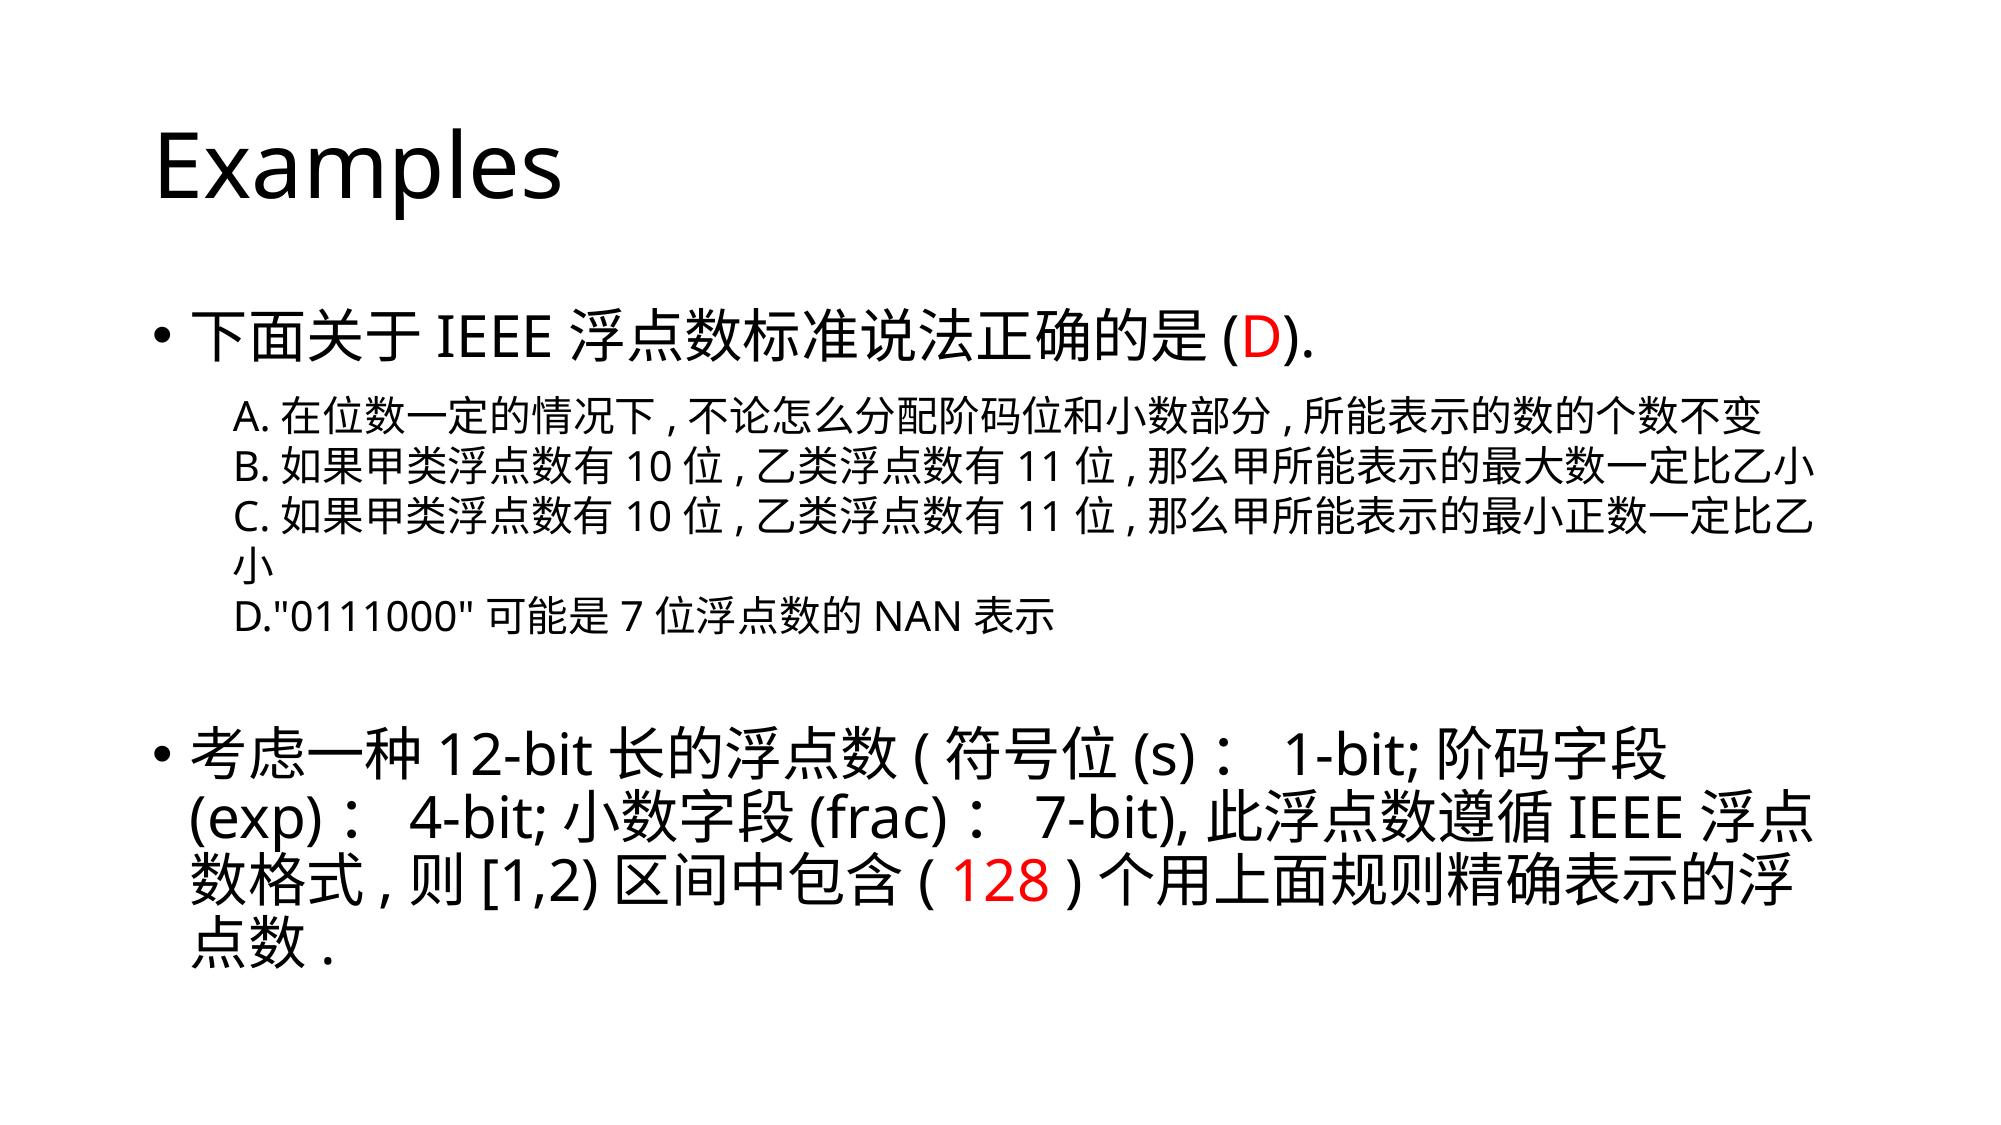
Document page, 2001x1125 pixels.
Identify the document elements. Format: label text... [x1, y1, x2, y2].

list 下面关于IEEE浮点数标准说法正确的是(D). 考虑一种12-bit长的浮点数(符号位(s)：1-bit;阶码字段(exp)：4-bit;小数字段(frac)：7-bit),此浮点数遵循IEEE浮点数格式,则[1,2)区间中包含( 128 )个用上面规则精确表示的浮点数. [137, 299, 1863, 1014]
text_box A.在位数一定的情况下,不论怎么分配阶码位和小数部分,所能表示的数的个数不变 B.如果甲类浮点数有10位,乙类浮点数有11位,那么甲所能表示的最大数一定比乙小 C.如果甲类浮点数有10位,乙类浮点数有11位,那么甲所能表示的最小正数一定比乙小 D."0111000"可能是7位浮点数的NAN表示 [218, 382, 1835, 648]
title Examples [137, 59, 1863, 278]
